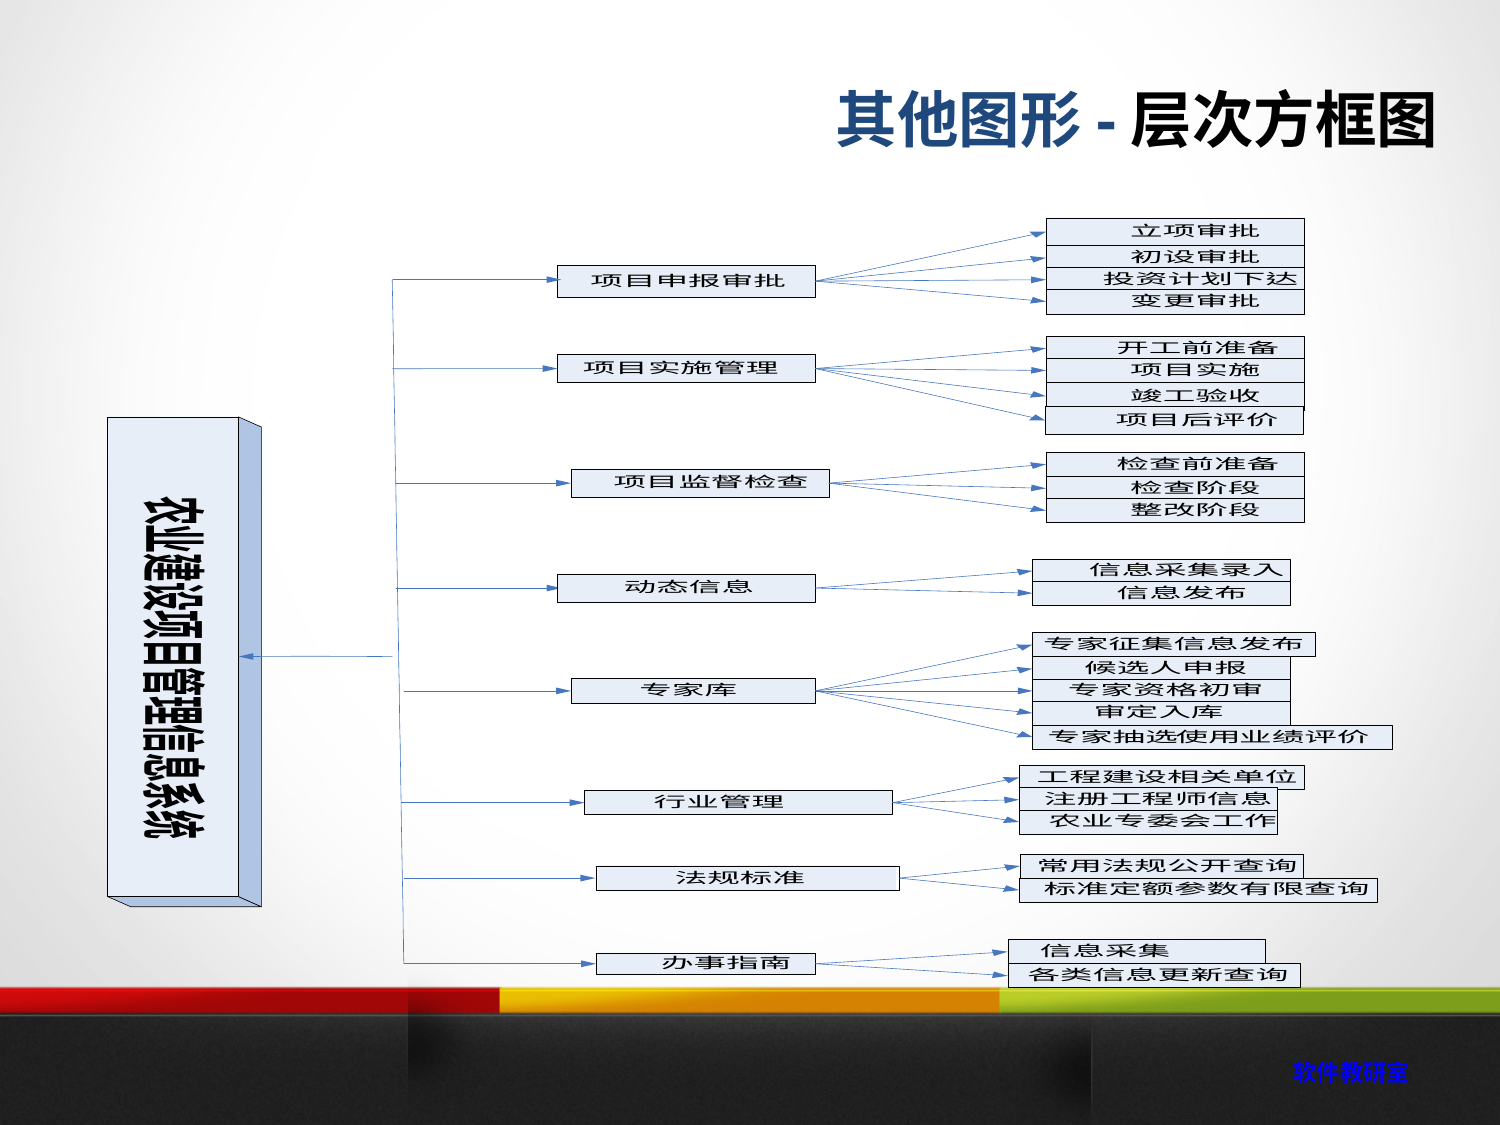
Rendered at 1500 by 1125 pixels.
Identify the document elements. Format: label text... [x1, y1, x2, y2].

picture [0, 0, 1500, 1125]
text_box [103, 216, 1408, 990]
slide_number 软件教研室 [1074, 1042, 1425, 1103]
text_box 其他图形-层次方框图 [744, 59, 1483, 170]
